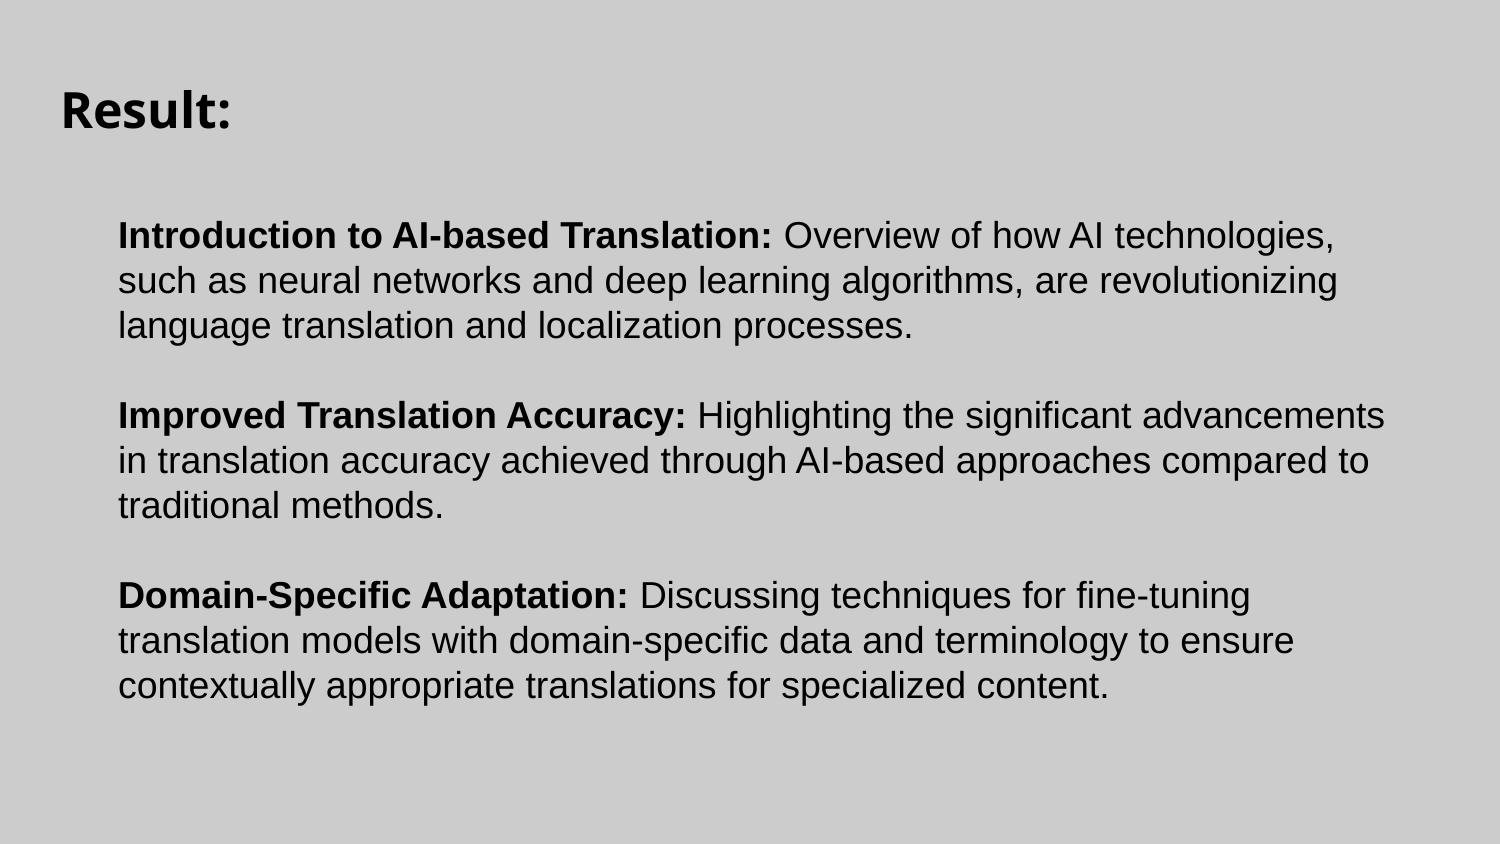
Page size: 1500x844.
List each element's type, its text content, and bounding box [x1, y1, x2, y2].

text_box Result: [45, 63, 695, 154]
text_box Introduction to AI-based Translation: Overview of how AI technologies, such as neural networks and deep learning algorithms, are revolutionizing language translation and localization processes. Improved Translation Accuracy: Highlighting the significant advancements in translation accuracy achieved through AI-based approaches compared to traditional methods. Domain-Specific Adaptation: Discussing techniques for fine-tuning translation models with domain-specific data and terminology to ensure contextually appropriate translations for specialized content. [103, 195, 1416, 766]
